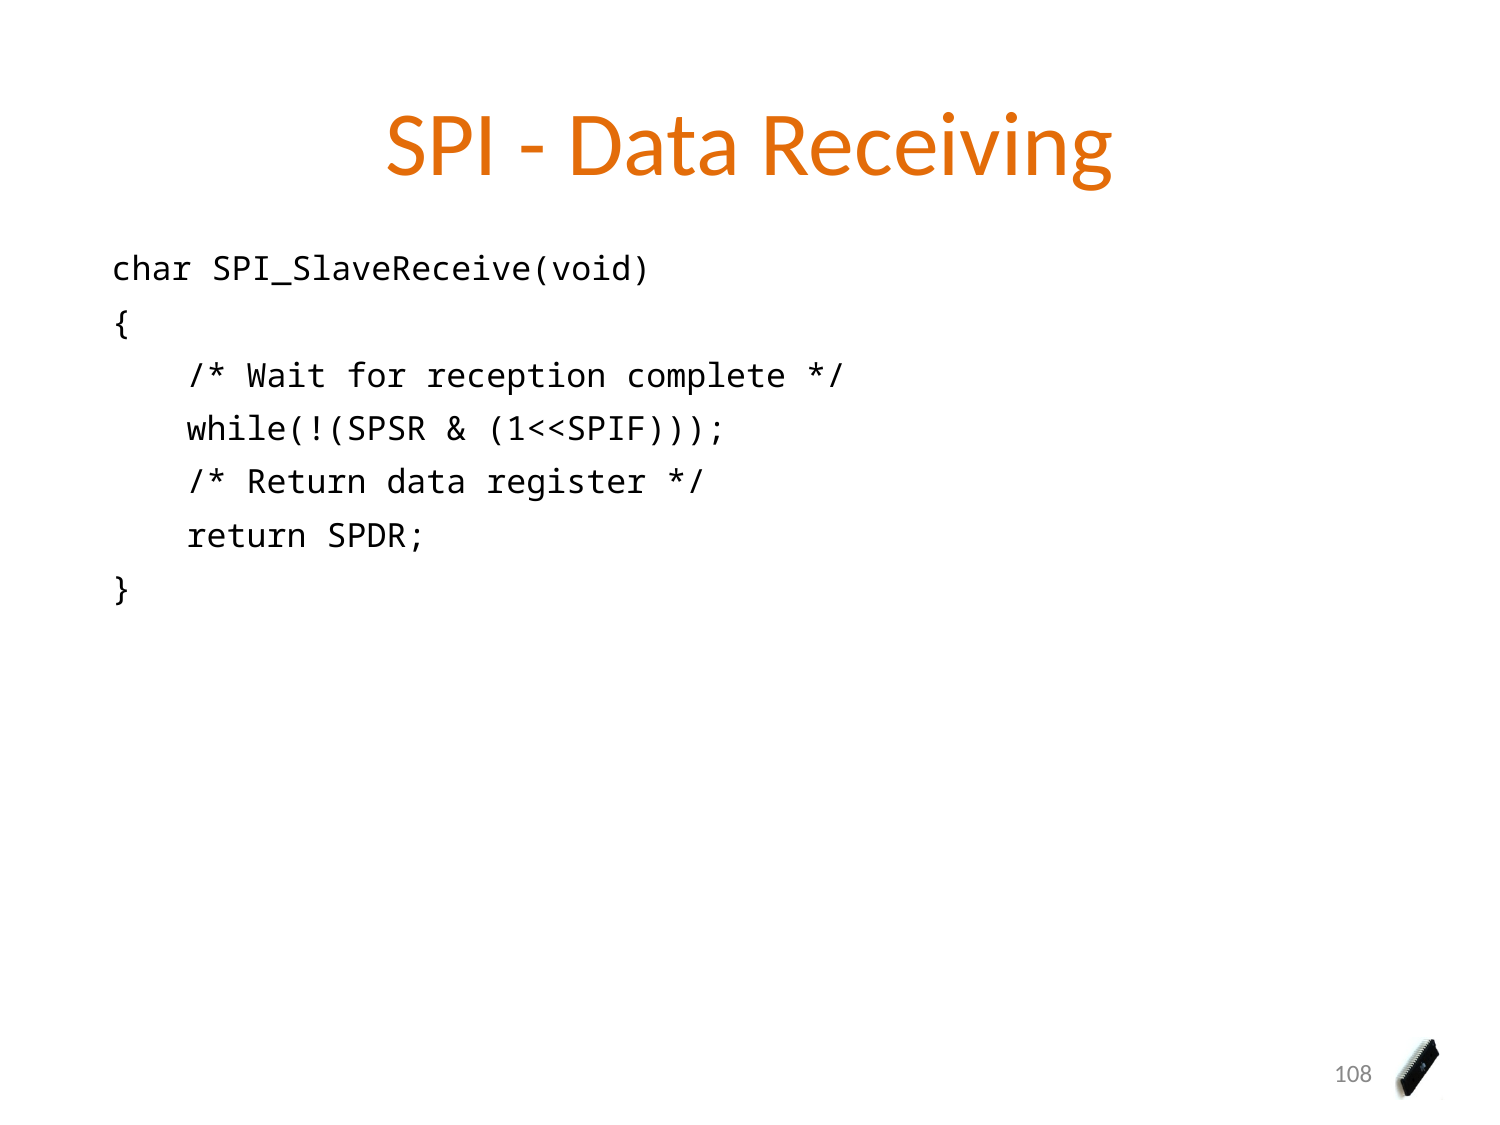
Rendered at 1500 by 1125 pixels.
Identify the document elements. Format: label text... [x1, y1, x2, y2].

list char SPI_SlaveReceive(void) { /* Wait for reception complete */ while(!(SPSR & (1<<SPIF))); /* Return data register */ return SPDR; } [63, 232, 906, 657]
slide_number 108 [1037, 1042, 1388, 1103]
title SPI - Data Receiving [75, 45, 1425, 233]
picture [1387, 1037, 1450, 1100]
